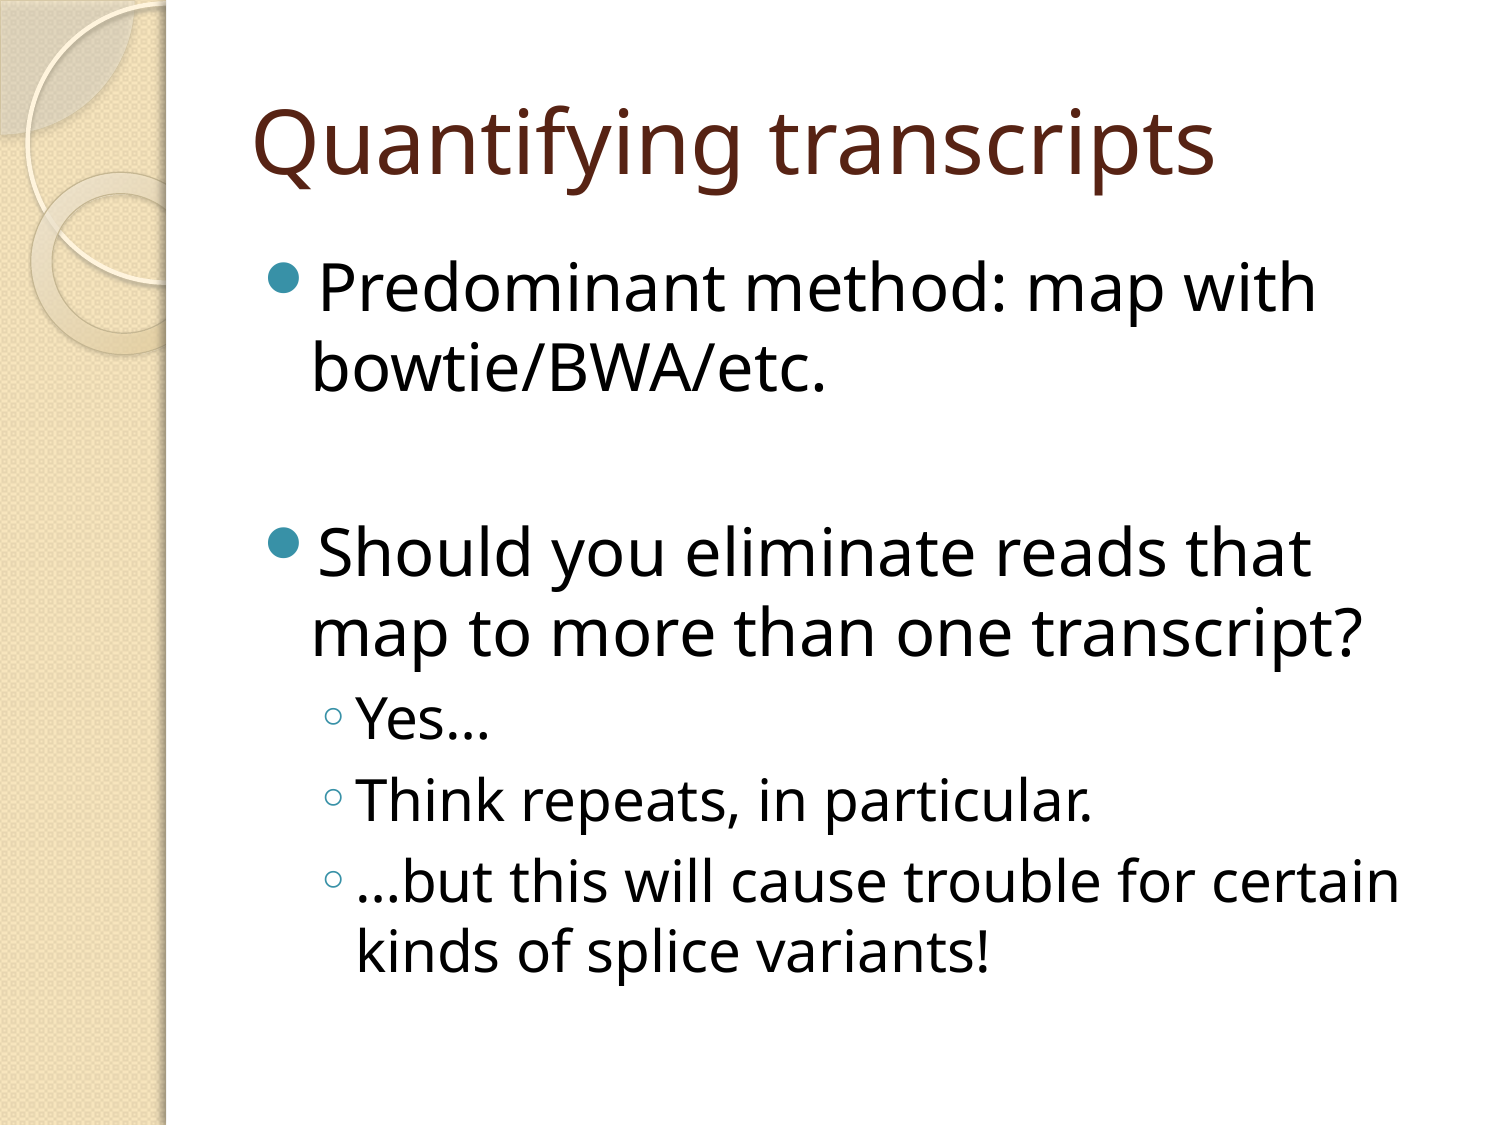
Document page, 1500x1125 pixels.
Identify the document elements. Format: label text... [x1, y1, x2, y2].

title Quantifying transcripts [235, 45, 1466, 233]
list Predominant method: map with bowtie/BWA/etc. Should you eliminate reads that map to more than one transcript? Yes… Think repeats, in particular. …but this will cause trouble for certain kinds of splice variants! [235, 237, 1466, 1025]
